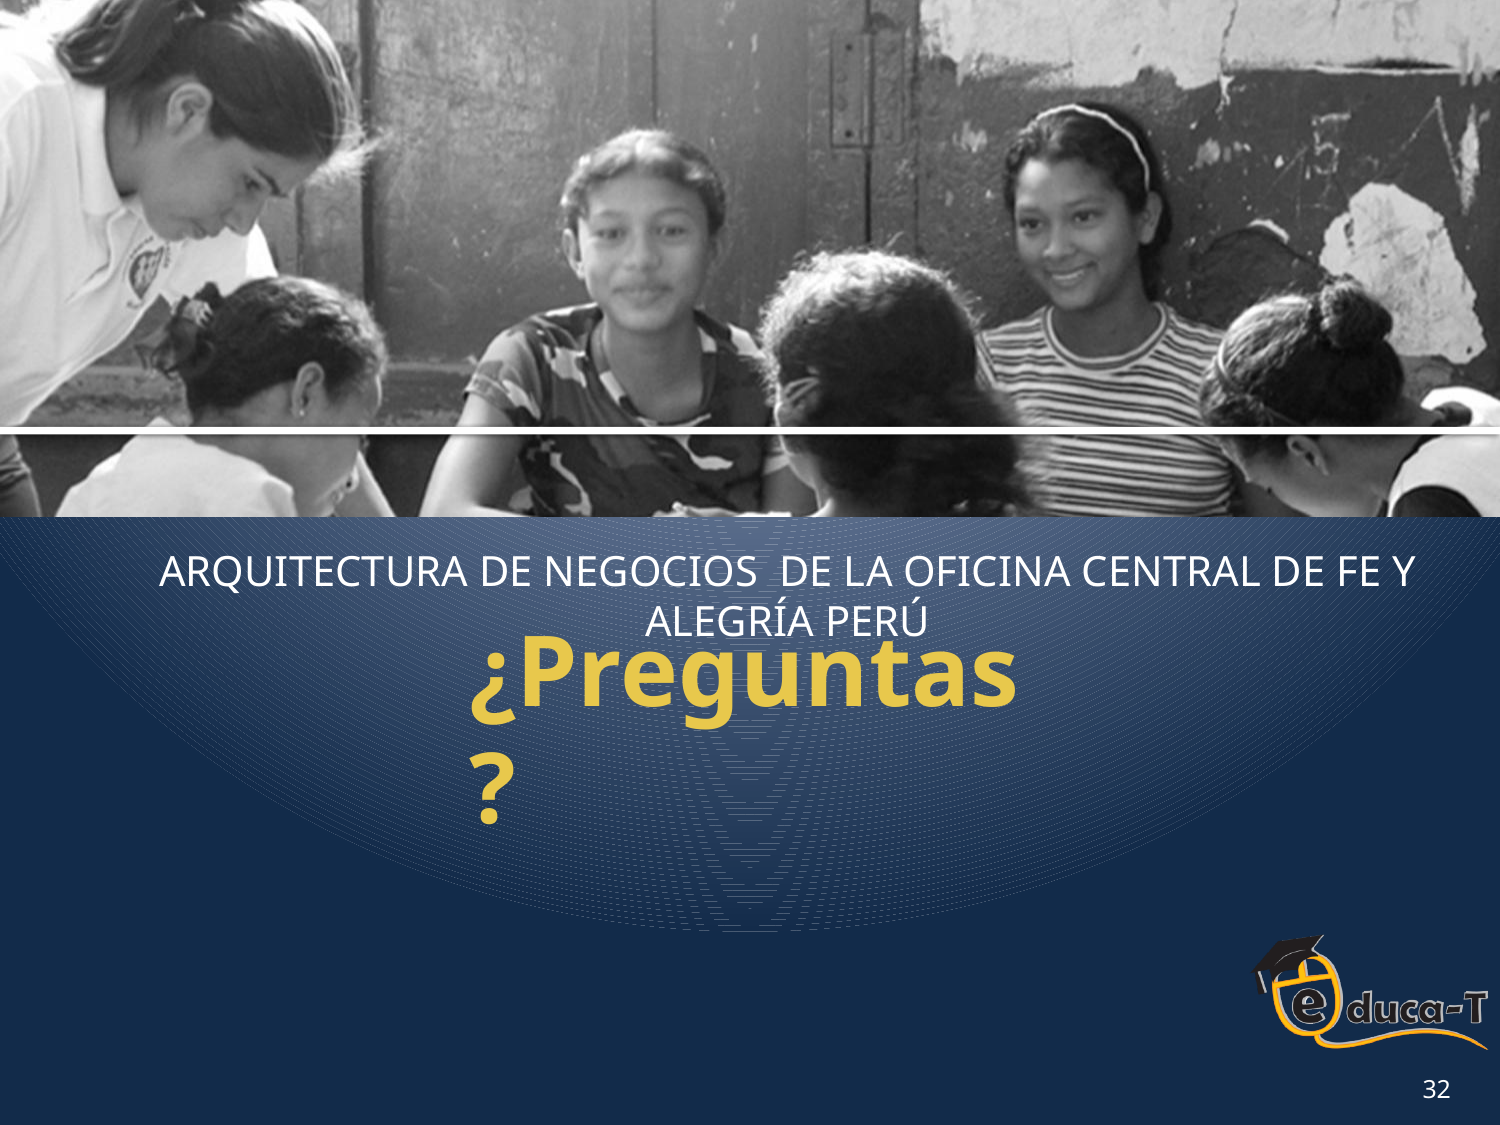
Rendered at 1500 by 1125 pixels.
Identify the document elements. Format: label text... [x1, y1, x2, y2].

title ¿Preguntas? [454, 716, 1047, 844]
slide_number 32 [1345, 1062, 1467, 1108]
list ARQUITECTURA DE NEGOCIOS DE LA OFICINA CENTRAL DE FE Y ALEGRÍA PERÚ [121, 544, 1438, 658]
picture [1249, 925, 1489, 1059]
picture [0, 0, 1500, 426]
picture [0, 435, 1500, 517]
